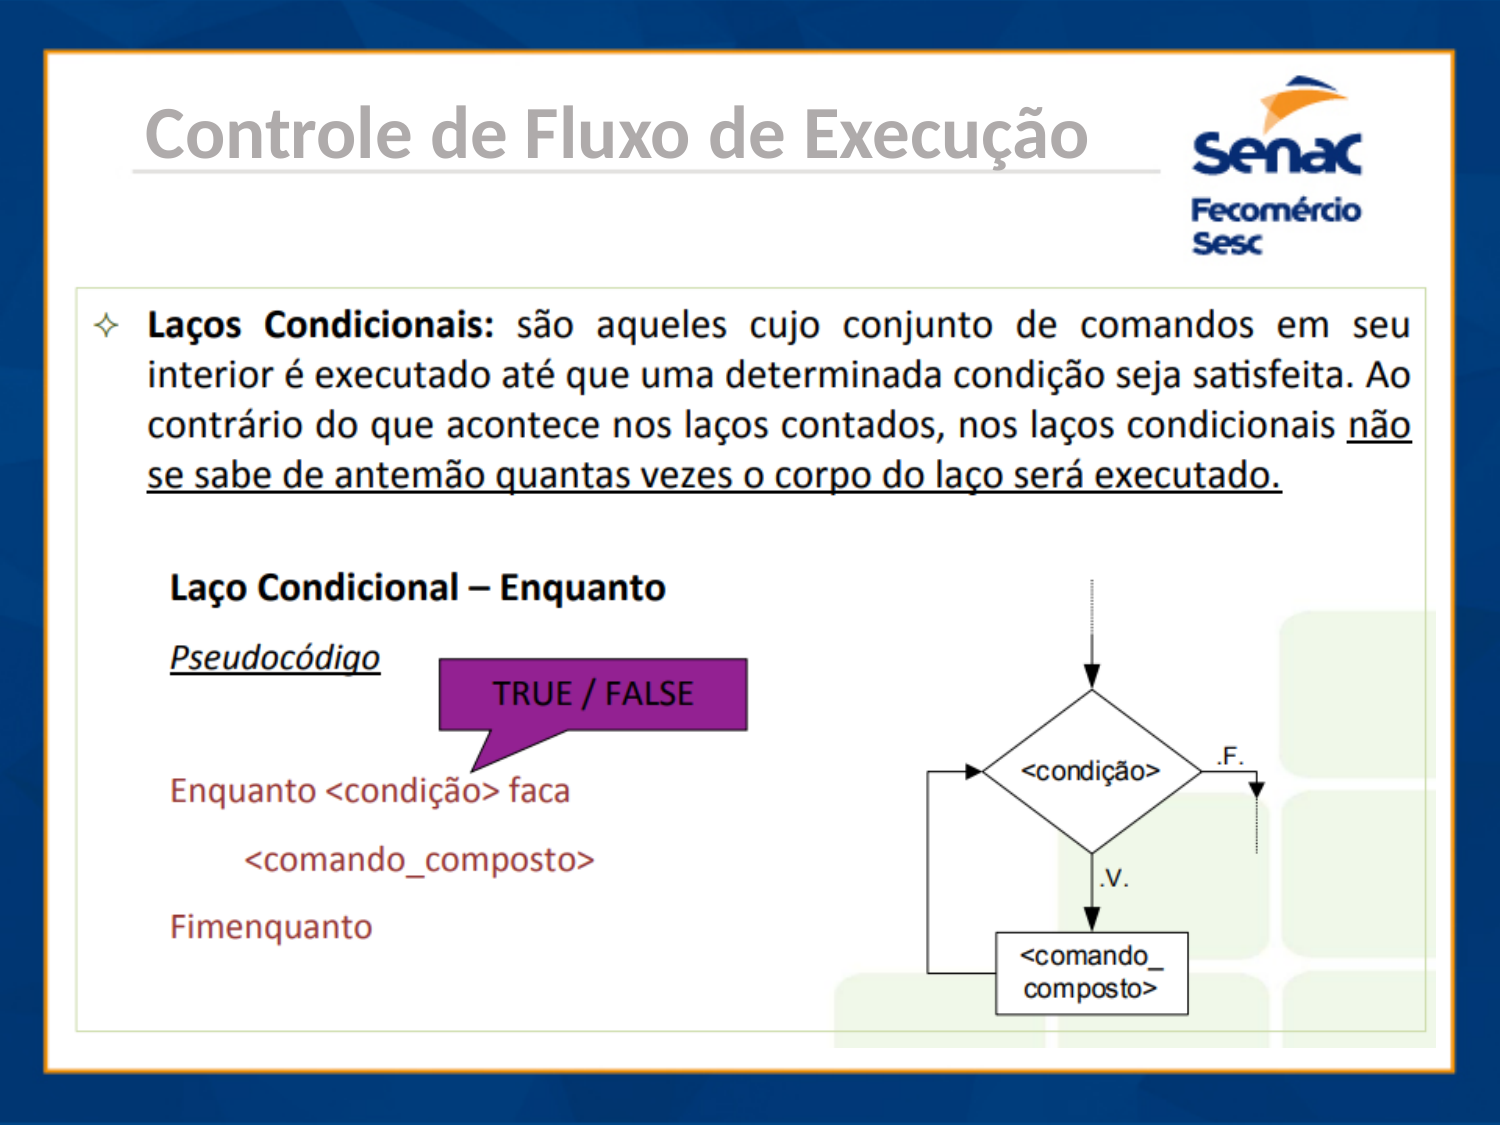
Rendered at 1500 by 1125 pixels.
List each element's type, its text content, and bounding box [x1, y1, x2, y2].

text_box Controle de Fluxo de Execução [130, 77, 1130, 191]
picture [0, 0, 1500, 1125]
